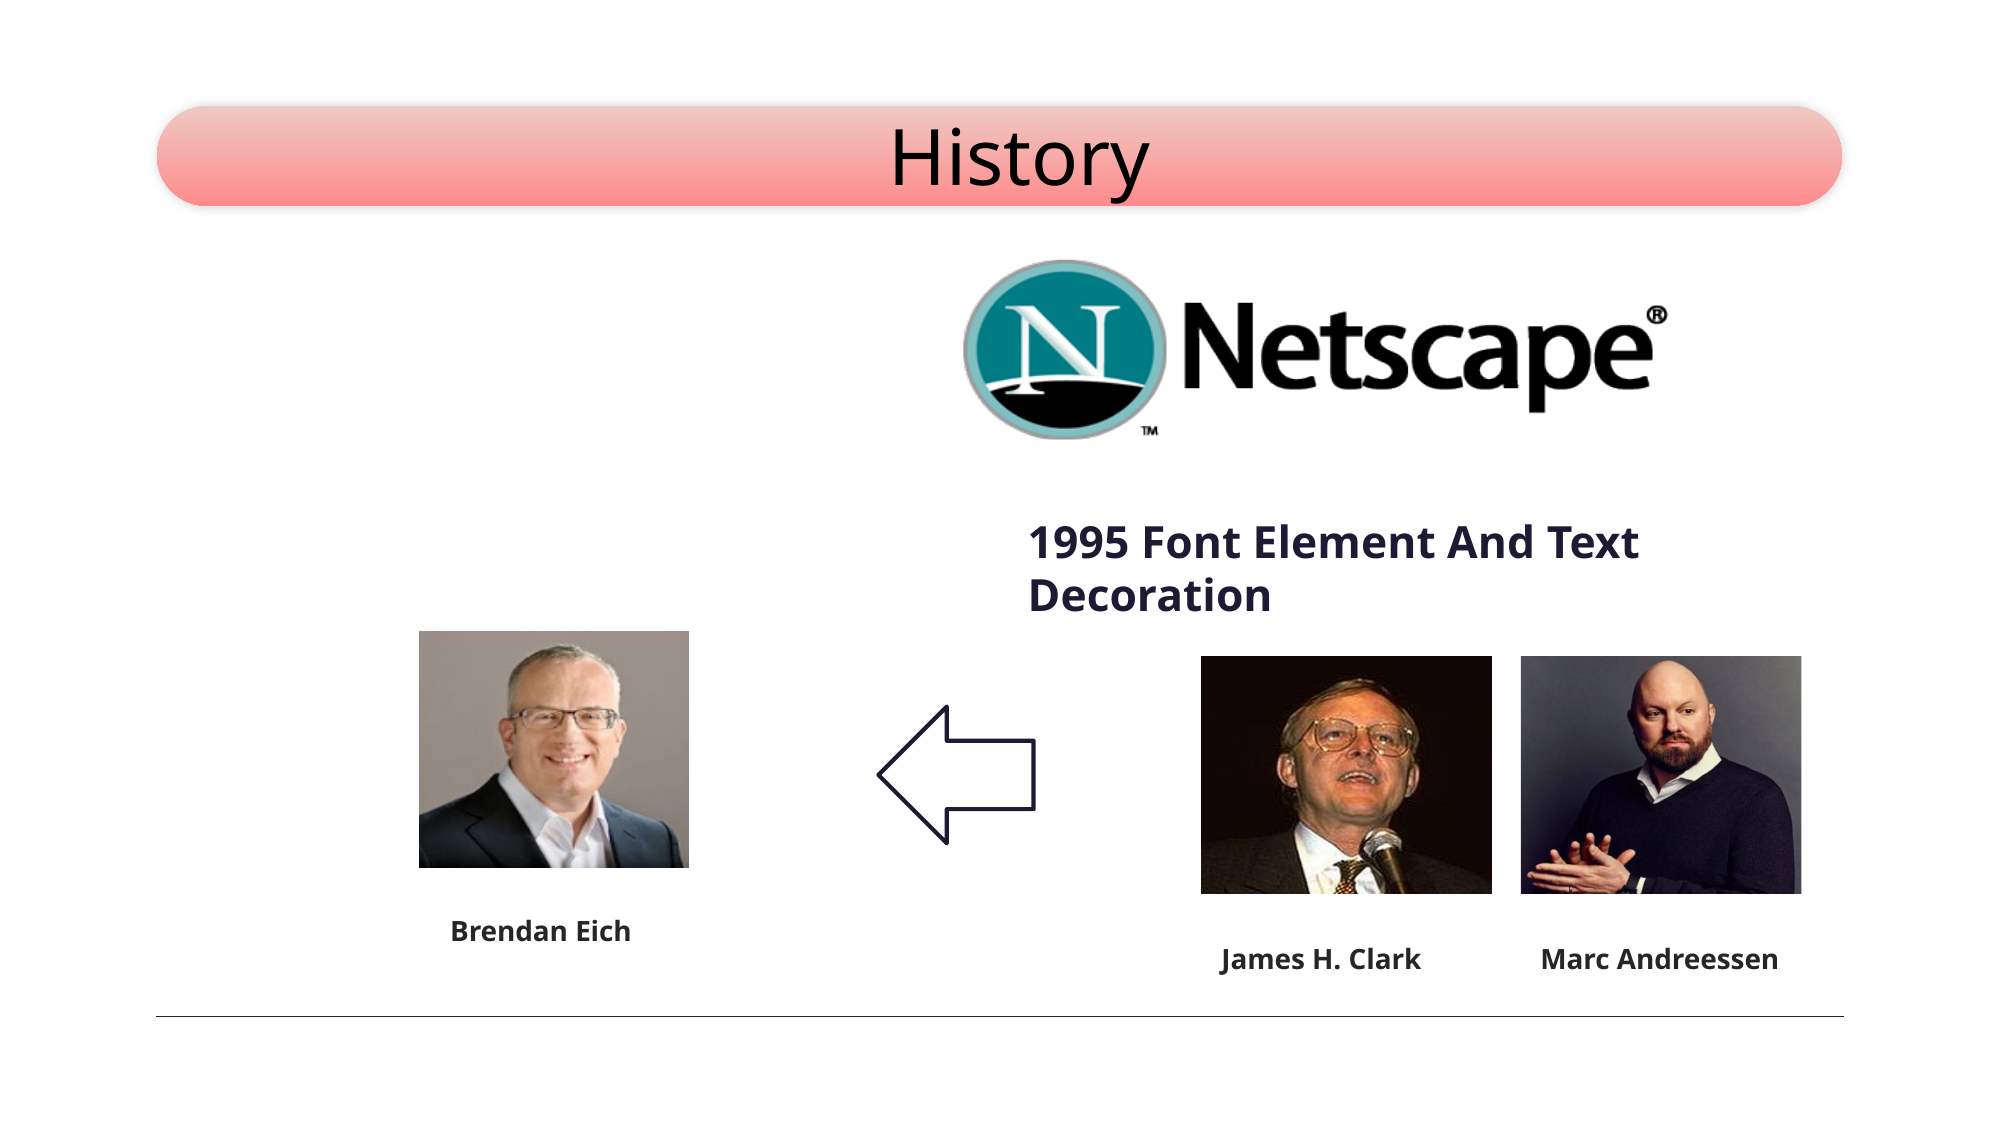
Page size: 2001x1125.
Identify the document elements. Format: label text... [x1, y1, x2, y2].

picture [957, 250, 1686, 458]
text_box Brendan Eich [430, 903, 689, 957]
text_box Marc Andreessen [1520, 931, 1881, 985]
title History [501, 104, 1538, 204]
text_box 1995 Font Element And Text Decoration [1008, 504, 1865, 631]
text_box [876, 704, 1036, 846]
text_box James H. Clark [1201, 931, 1520, 985]
picture [1520, 656, 1802, 894]
picture [418, 631, 689, 869]
picture [1201, 656, 1492, 894]
